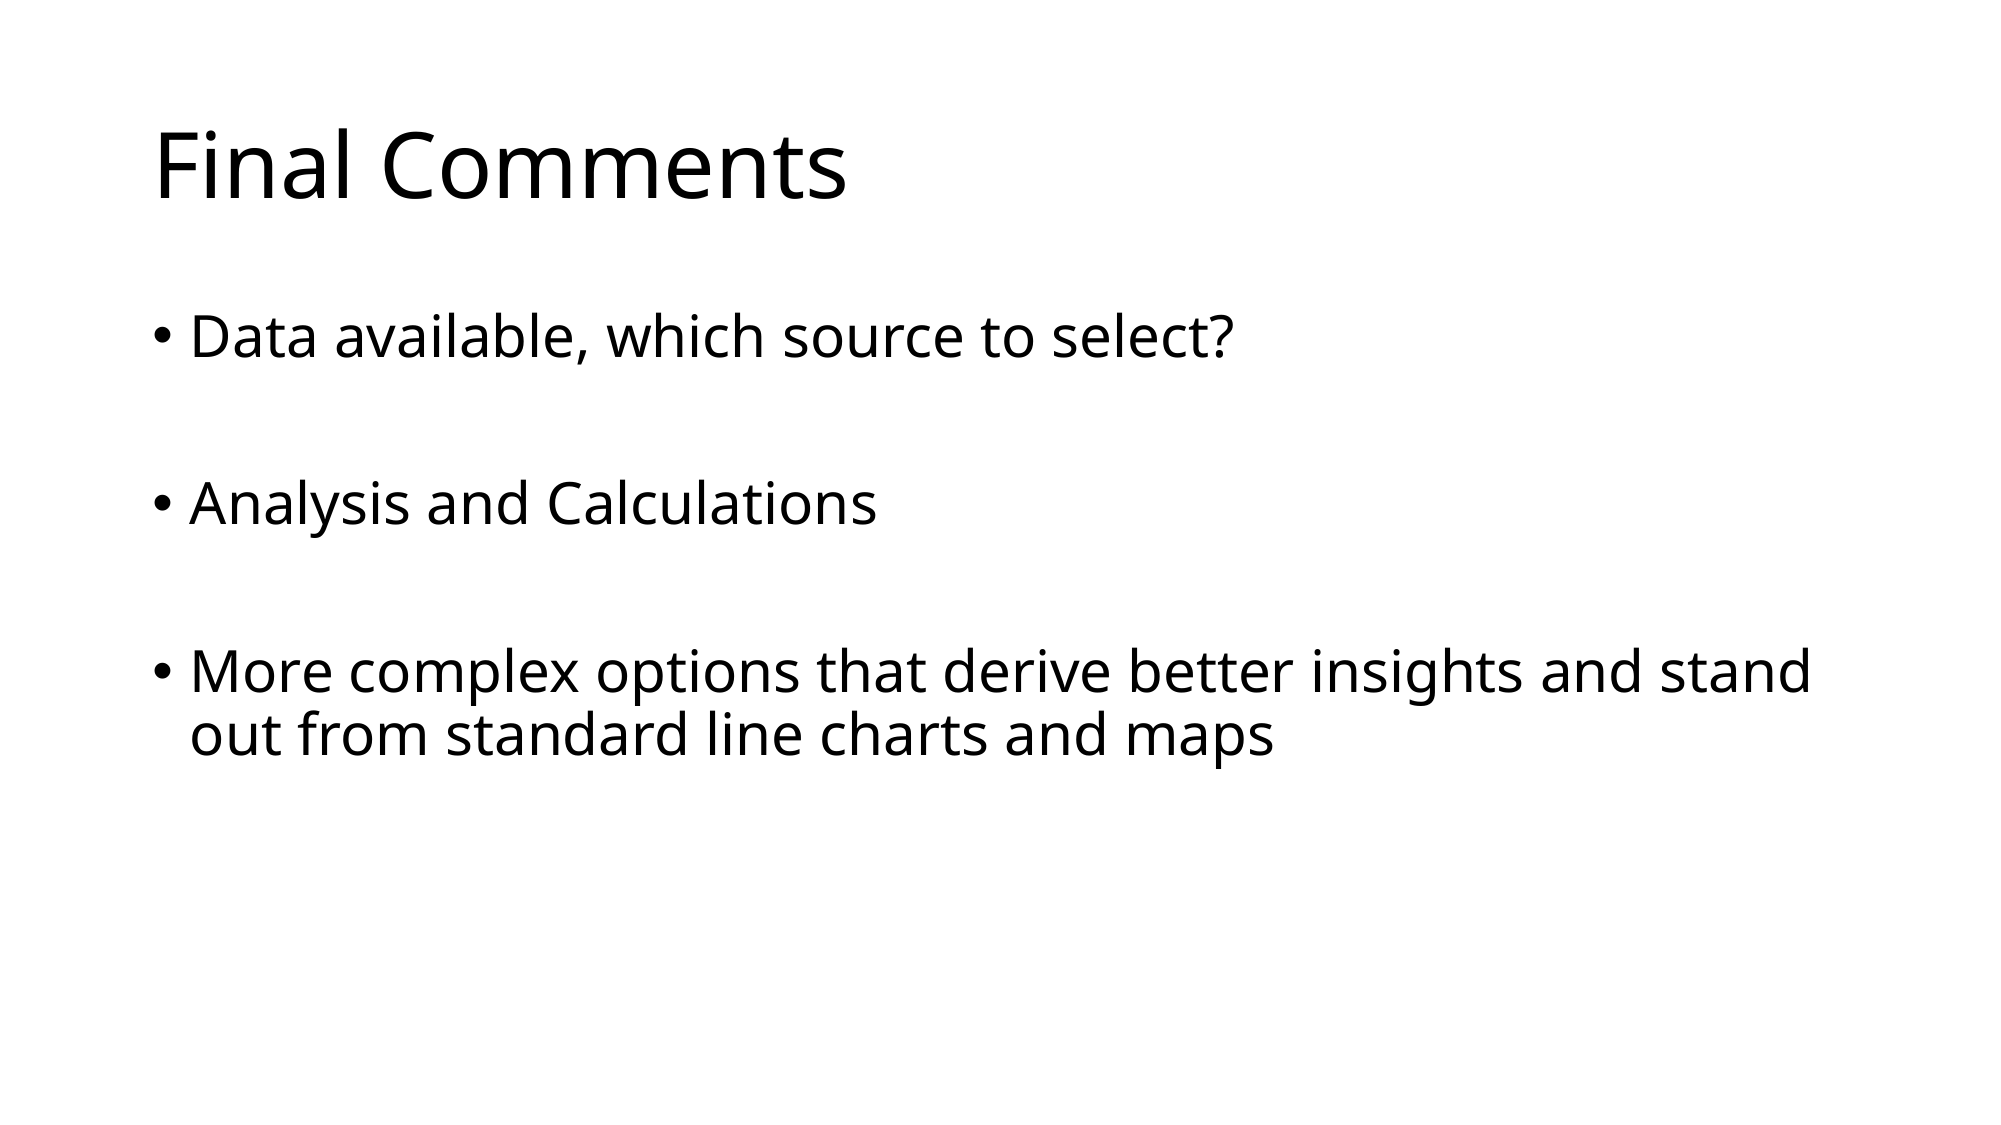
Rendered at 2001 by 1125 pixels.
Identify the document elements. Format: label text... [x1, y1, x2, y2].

list Data available, which source to select? Analysis and Calculations More complex options that derive better insights and stand out from standard line charts and maps [137, 299, 1863, 1014]
title Final Comments [137, 59, 1863, 278]
